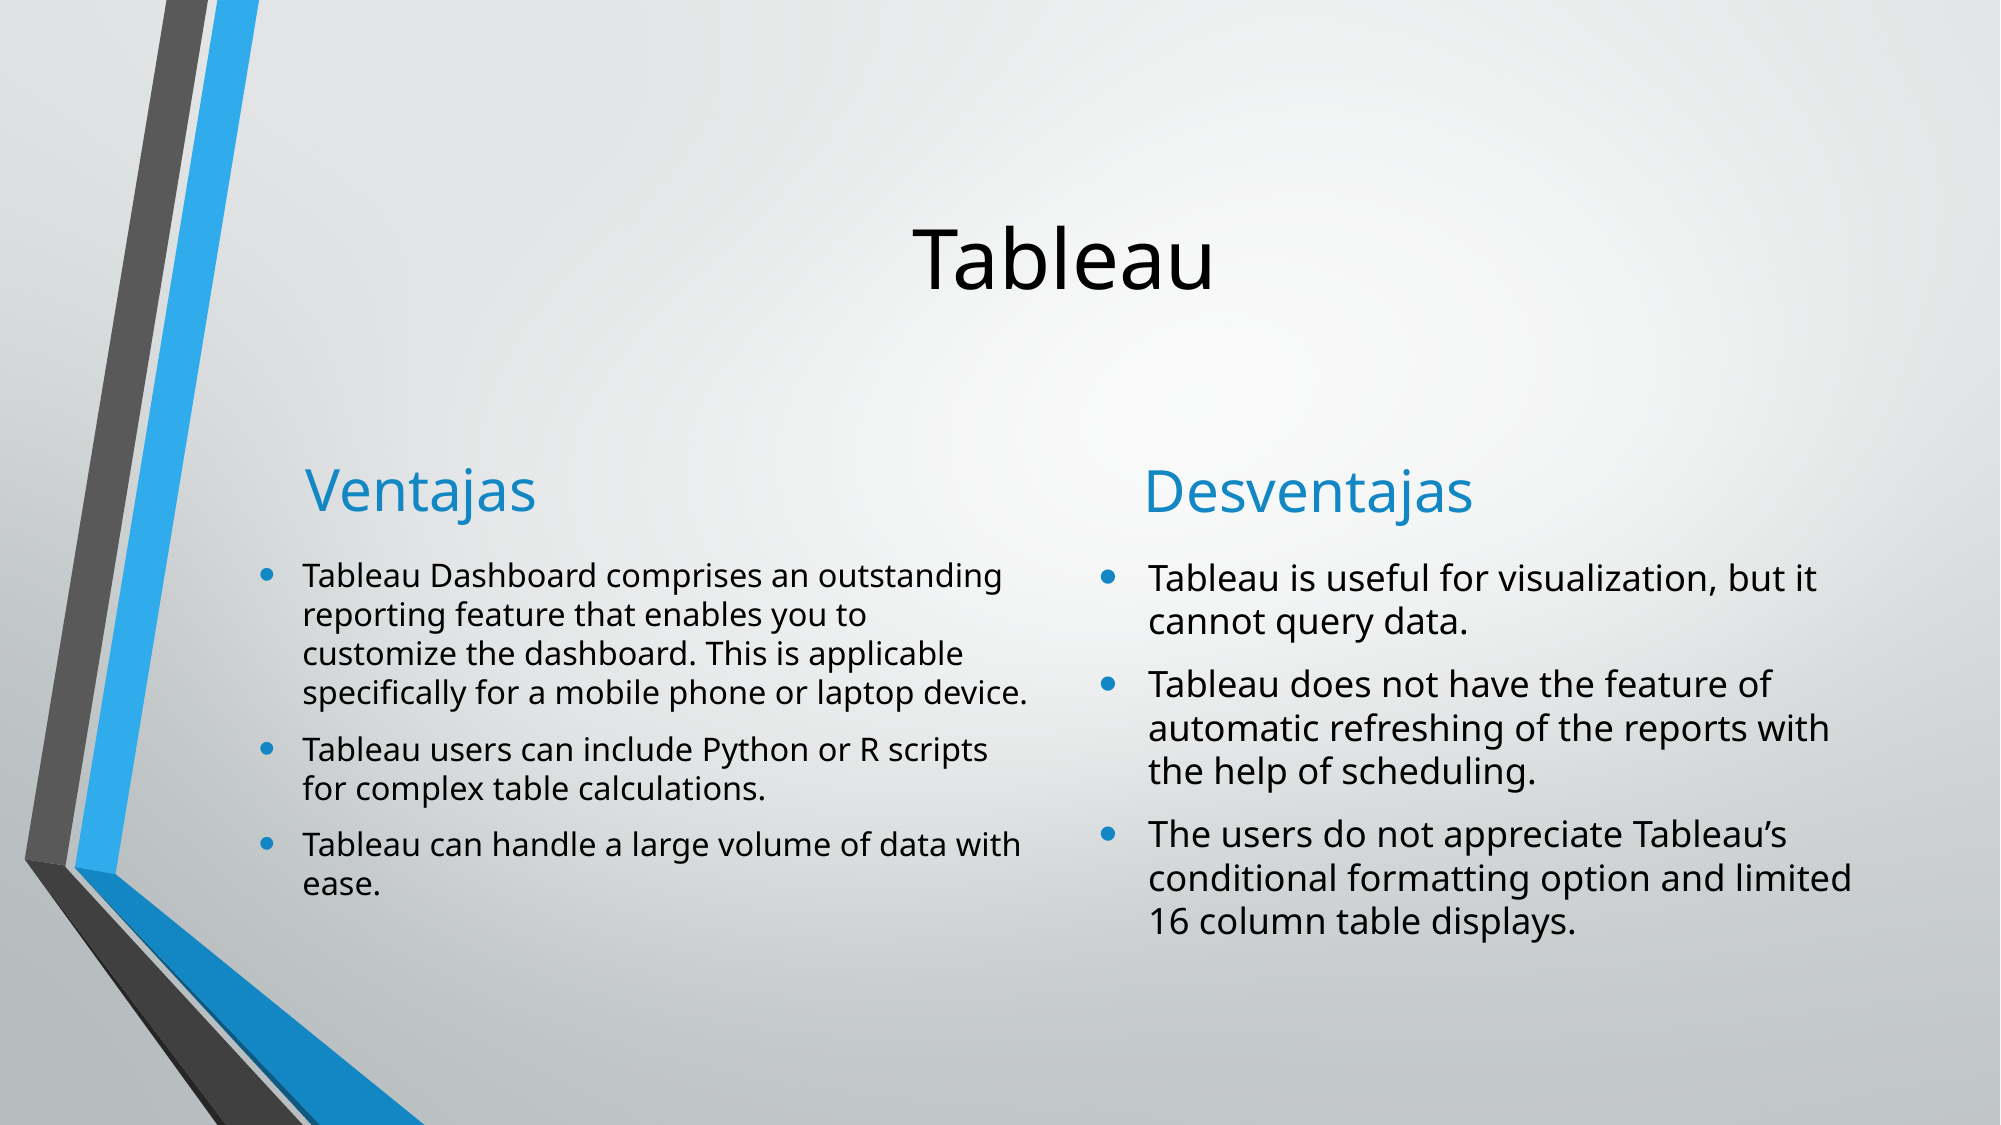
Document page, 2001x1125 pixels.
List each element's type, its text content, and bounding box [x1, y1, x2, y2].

list Tableau Dashboard comprises an outstanding reporting feature that enables you to customize the dashboard. This is applicable specifically for a mobile phone or laptop device. Tableau users can include Python or R scripts for complex table calculations. Tableau can handle a large volume of data with ease. [243, 547, 1047, 950]
list Desventajas [1128, 437, 1887, 532]
list Tableau is useful for visualization, but it cannot query data. Tableau does not have the feature of automatic refreshing of the reports with the help of scheduling. The users do not appreciate Tableau’s conditional formatting option and limited 16 column table displays. [1083, 547, 1887, 950]
title Tableau [243, 112, 1887, 400]
list Ventajas [290, 436, 1047, 531]
